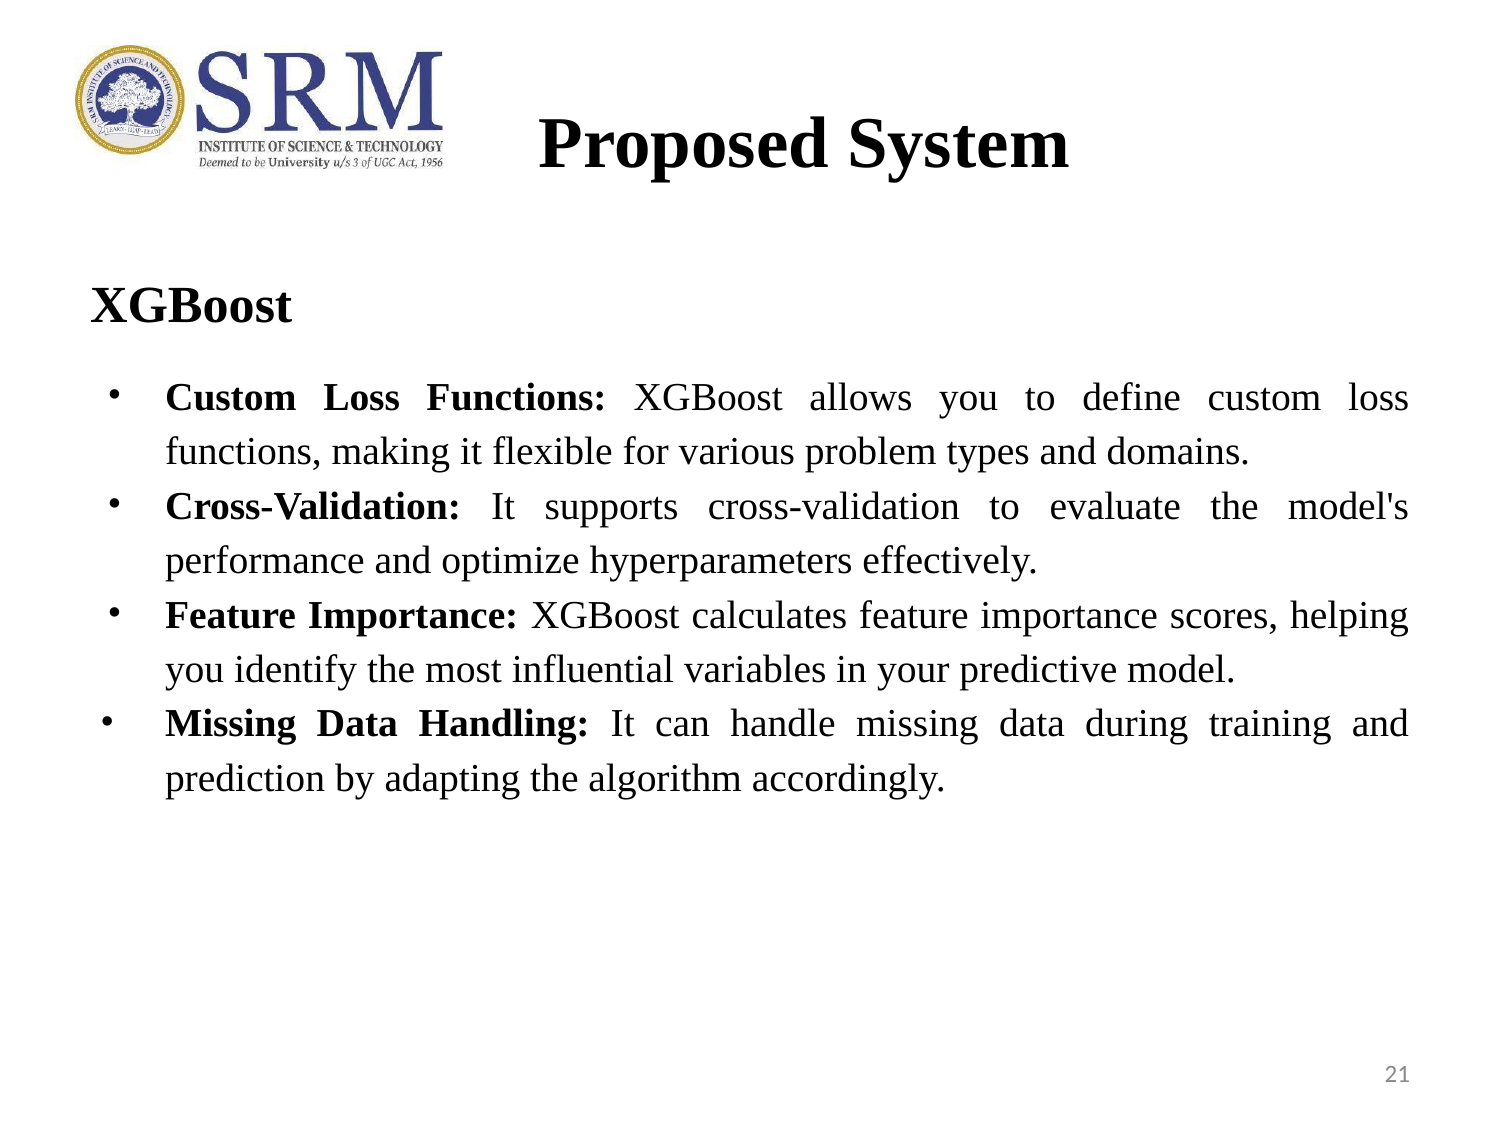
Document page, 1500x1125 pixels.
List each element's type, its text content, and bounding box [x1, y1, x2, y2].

picture [74, 44, 443, 170]
list XGBoost Custom Loss Functions: XGBoost allows you to define custom loss functions, making it flexible for various problem types and domains. Cross-Validation: It supports cross-validation to evaluate the model's performance and optimize hyperparameters effectively. Feature Importance: XGBoost calculates feature importance scores, helping you identify the most influential variables in your predictive model. Missing Data Handling: It can handle missing data during training and prediction by adapting the algorithm accordingly. [75, 262, 1425, 1005]
slide_number ‹#› [1074, 1042, 1425, 1103]
title Proposed System [523, 45, 1425, 233]
